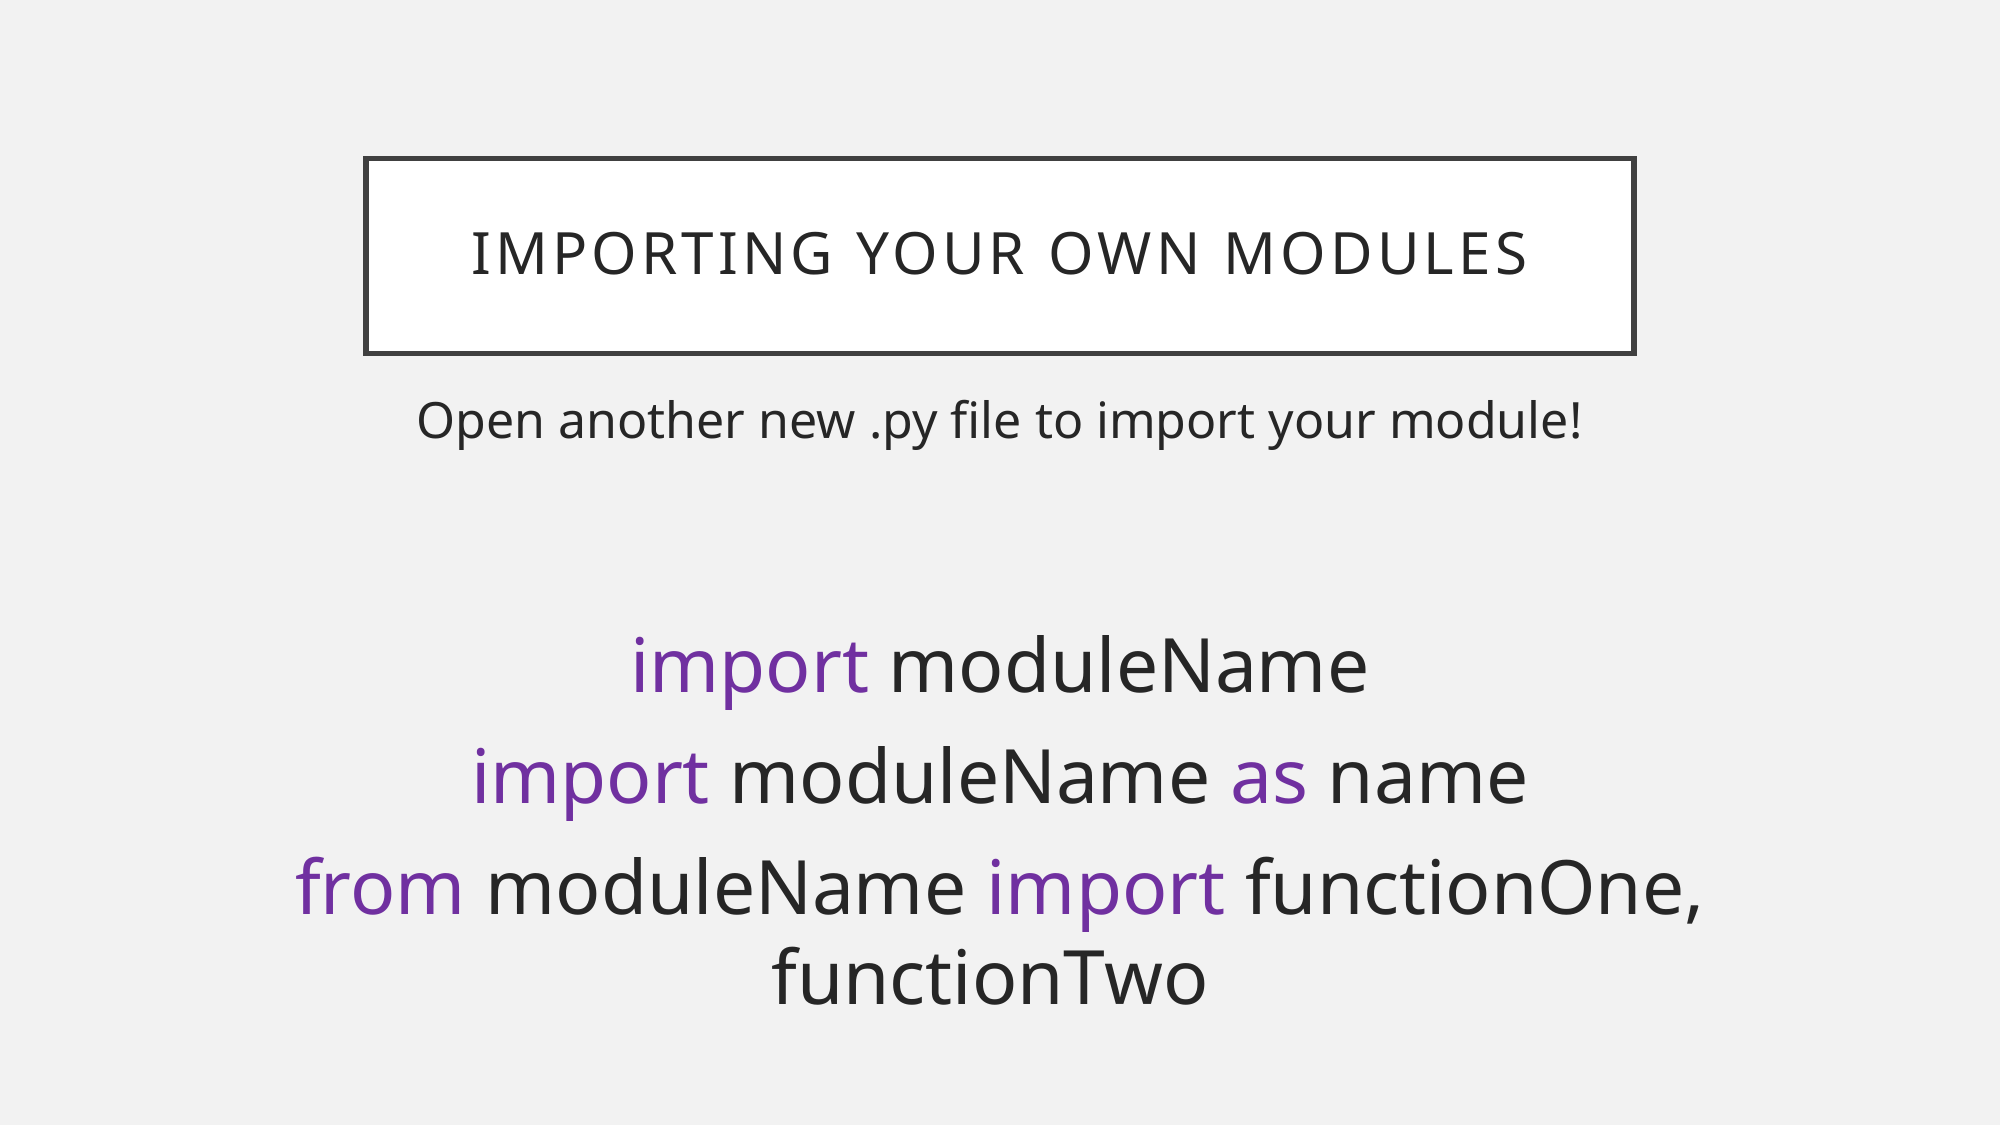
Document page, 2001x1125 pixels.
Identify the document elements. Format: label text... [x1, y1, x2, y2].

title Importing your own modules [363, 156, 1637, 356]
text_box import moduleName import moduleName as name from moduleName import functionOne, functionTwo [107, 610, 1893, 924]
list Open another new .py file to import your module! [366, 380, 1634, 549]
